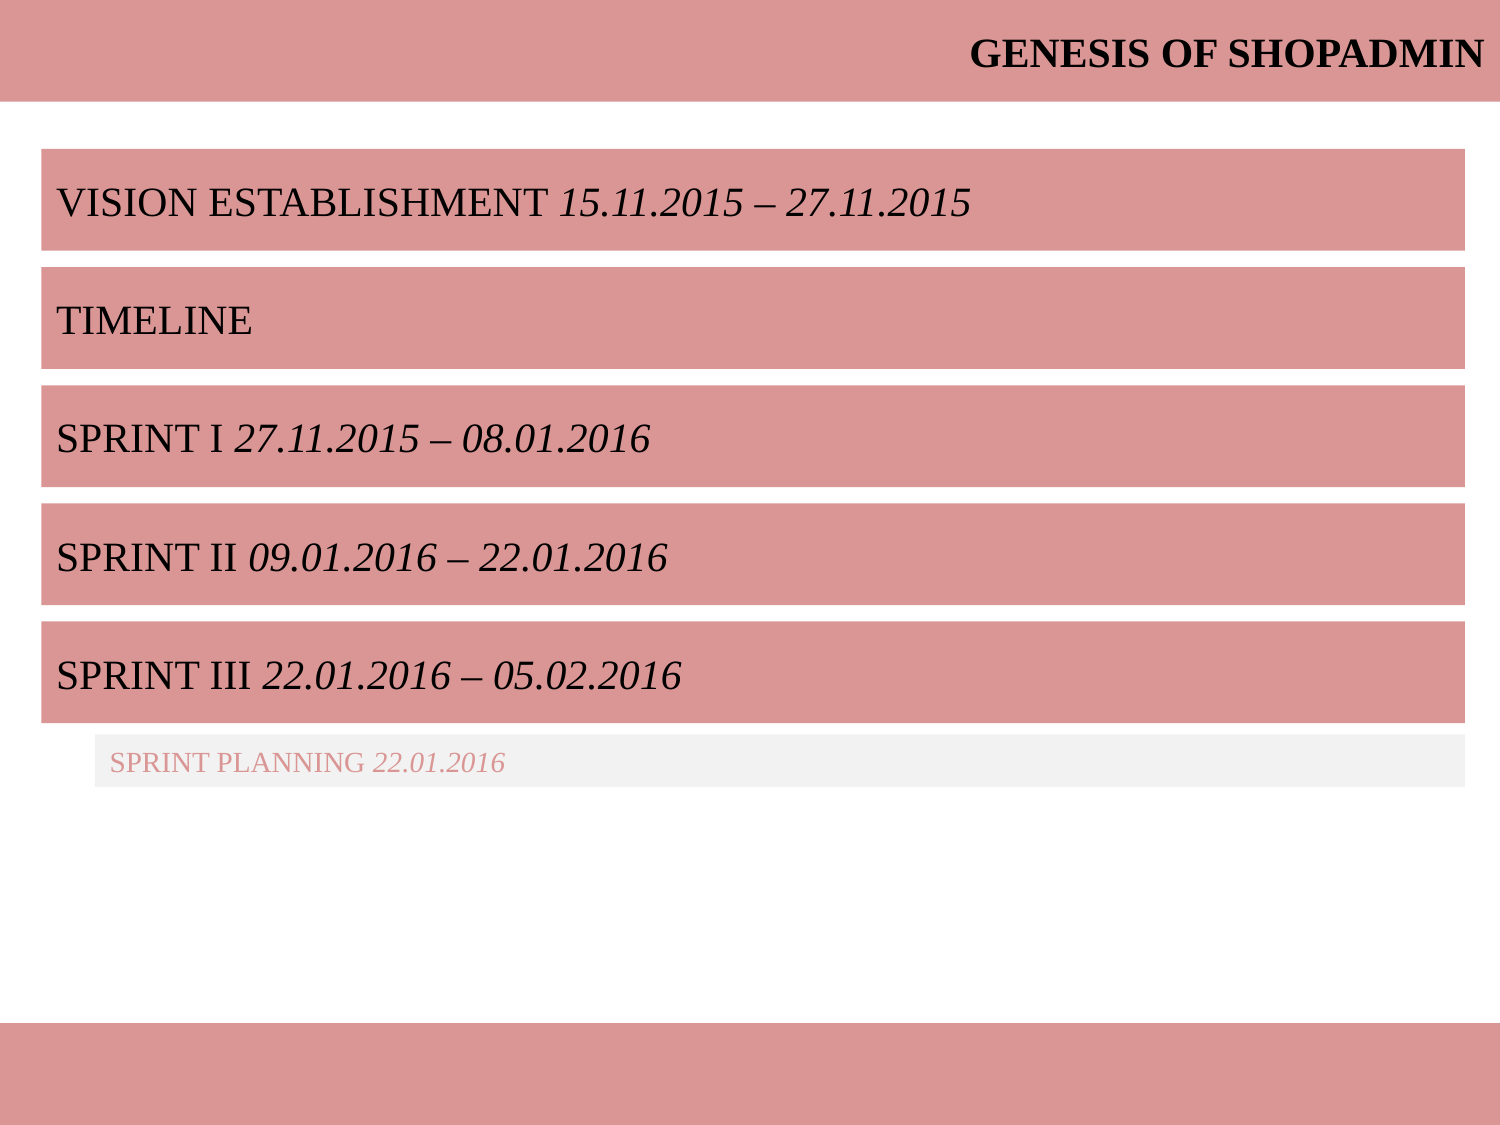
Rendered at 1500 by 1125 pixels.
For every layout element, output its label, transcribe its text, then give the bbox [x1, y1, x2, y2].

text_box [0, 1021, 1500, 1125]
text_box Sprint III 22.01.2016 – 05.02.2016 [39, 619, 1467, 725]
text_box Sprint Planning 22.01.2016 [93, 732, 1467, 789]
text_box Vision Establishment 15.11.2015 – 27.11.2015 [39, 147, 1467, 253]
text_box Genesis of ShopAdmin [0, 0, 1500, 104]
text_box Timeline [39, 265, 1467, 371]
text_box Sprint I 27.11.2015 – 08.01.2016 [39, 383, 1467, 489]
text_box Sprint II 09.01.2016 – 22.01.2016 [39, 501, 1467, 607]
